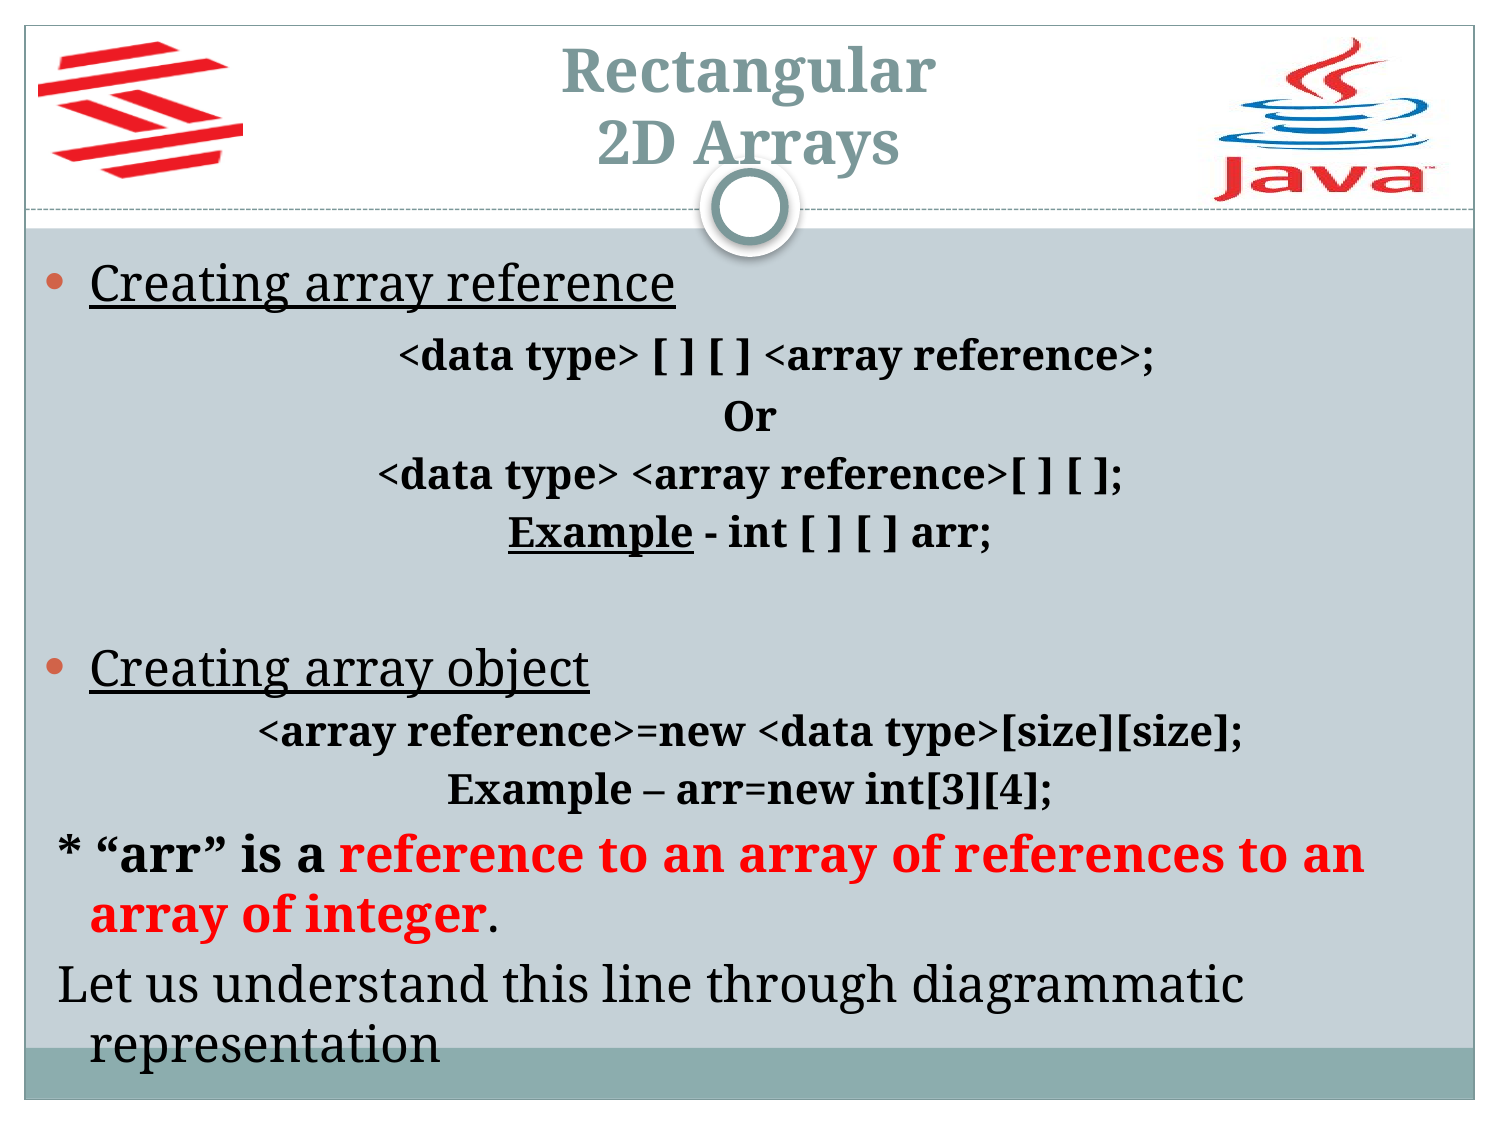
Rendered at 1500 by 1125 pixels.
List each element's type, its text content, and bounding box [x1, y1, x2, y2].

list Creating array reference <data type> [ ] [ ] <array reference>; Or <data type> <array reference>[ ] [ ]; Example - int [ ] [ ] arr; Creating array object <array reference>=new <data type>[size][size]; Example – arr=new int[3][4]; * “arr” is a reference to an array of references to an array of integer. Let us understand this line through diagrammatic representation [29, 243, 1471, 1125]
picture [37, 40, 243, 185]
title Rectangular 2D Arrays [49, 22, 1450, 185]
picture [1163, 30, 1471, 209]
